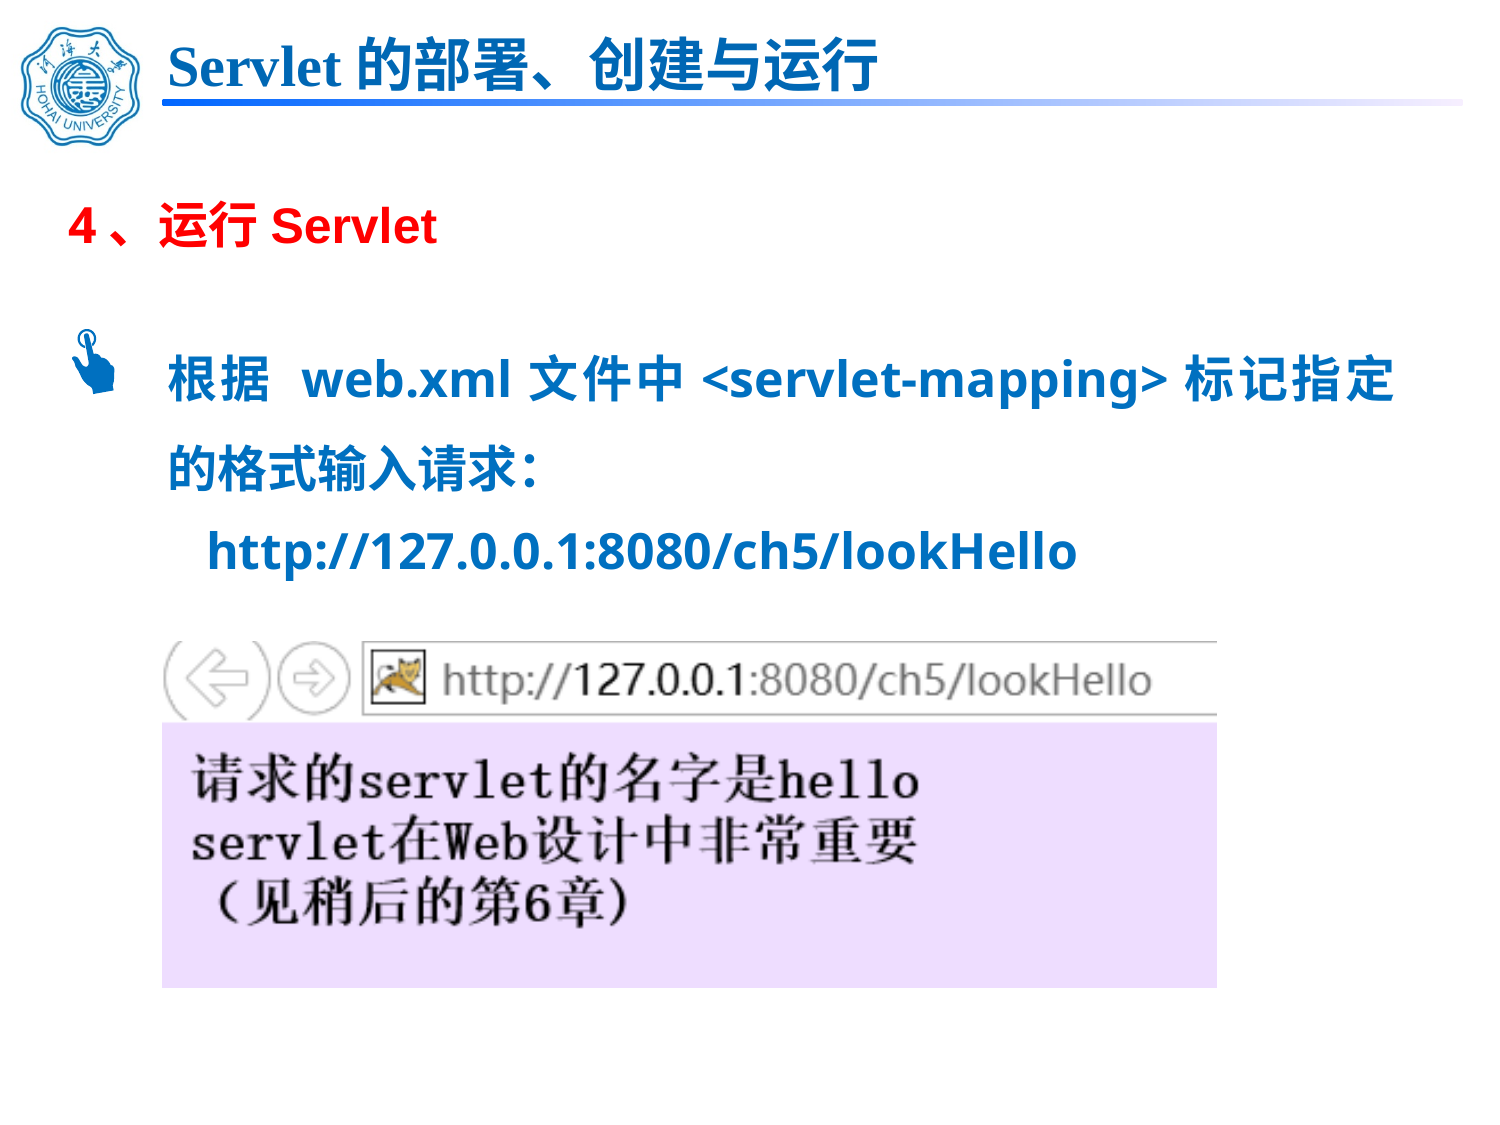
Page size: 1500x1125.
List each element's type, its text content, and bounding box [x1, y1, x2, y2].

text_box Servlet的部署、创建与运行 [159, 20, 1134, 105]
picture [0, 0, 159, 169]
text_box 根据 web.xml文件中<servlet-mapping>标记指定的格式输入请求： http://127.0.0.1:8080/ch5/lookHello [152, 309, 1411, 587]
text_box 4、运行Servlet [53, 155, 1447, 273]
text_box [162, 99, 1463, 106]
picture [162, 641, 1217, 988]
text_box [72, 329, 115, 395]
